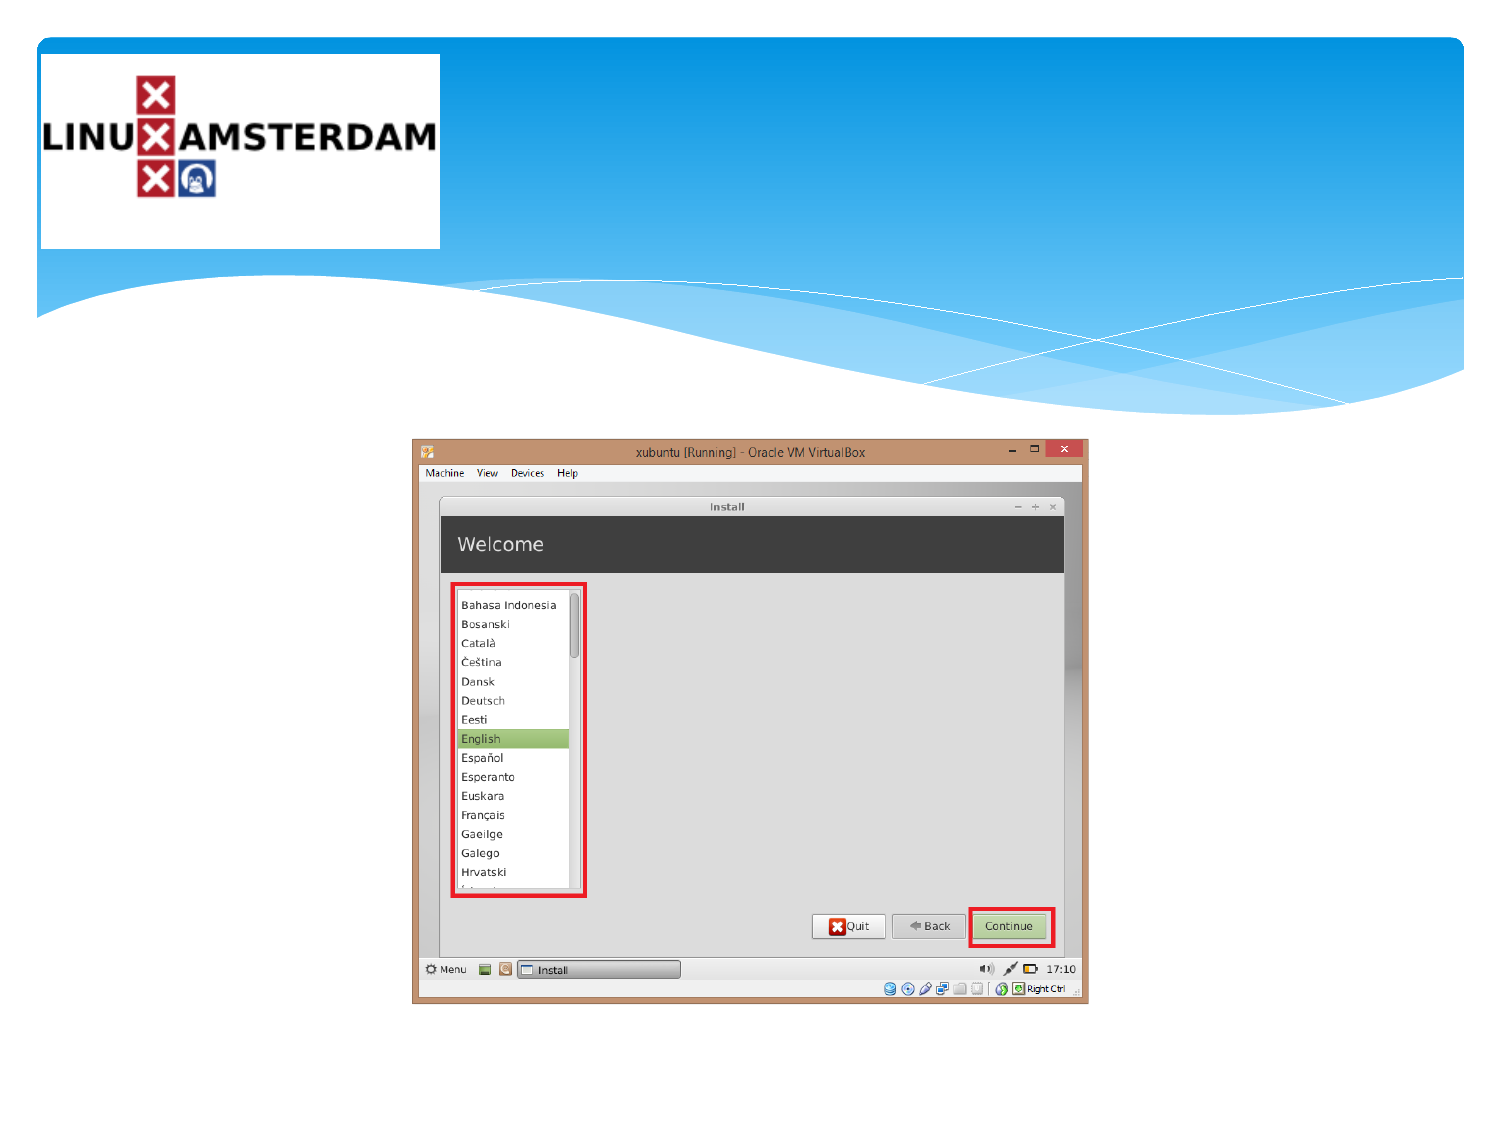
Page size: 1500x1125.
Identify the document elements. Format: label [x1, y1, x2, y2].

picture [40, 55, 440, 249]
list [412, 438, 1090, 1006]
